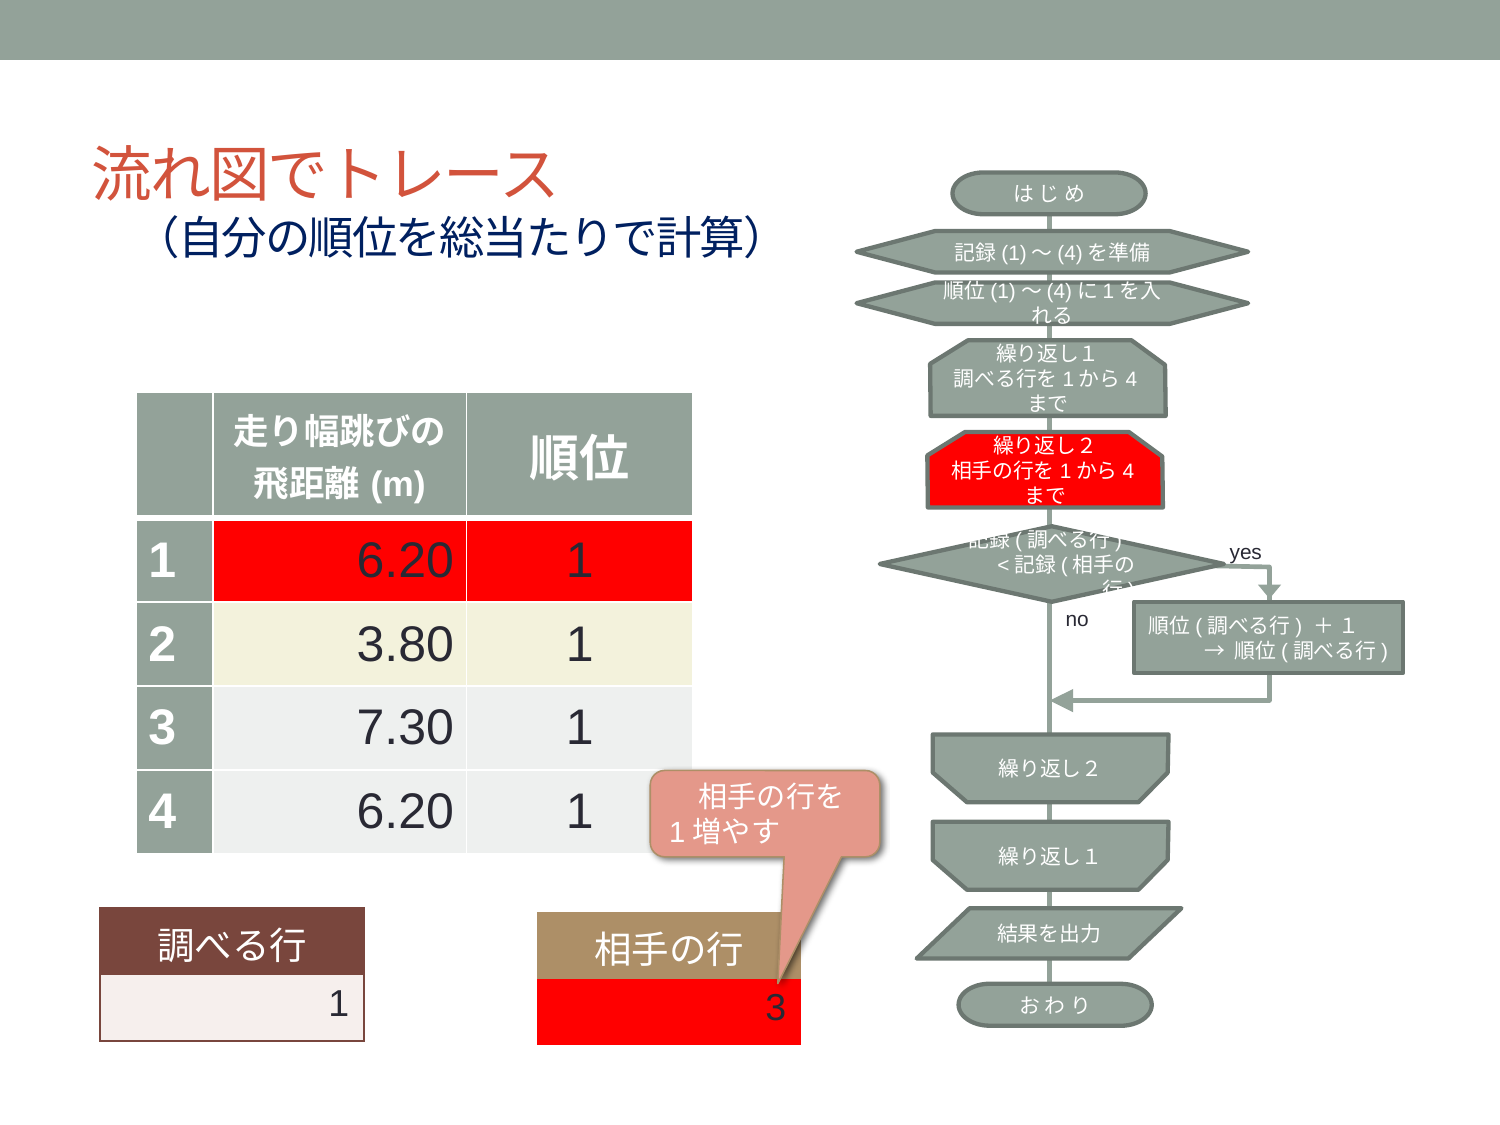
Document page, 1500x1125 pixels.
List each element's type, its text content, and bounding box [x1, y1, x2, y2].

table_cell 6.20 [214, 521, 466, 601]
table_cell 1 [467, 521, 692, 601]
table_cell 1 [101, 975, 363, 1040]
text_box 相手の行を1増やす [649, 769, 853, 985]
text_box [856, 172, 1403, 1026]
table_cell 7.30 [214, 687, 466, 769]
table_cell 3 [537, 979, 801, 1045]
table_cell 1 [467, 771, 656, 853]
table_header [137, 393, 212, 515]
table_cell 1 [137, 521, 212, 601]
table_cell 1 [467, 687, 692, 769]
table_header 相手の行 [791, 960, 801, 979]
table_header 走り幅跳びの 飛距離(m) [214, 393, 466, 515]
table_cell 4 [137, 771, 212, 853]
table_cell 1 [467, 603, 692, 685]
title 流れ図でトレース （自分の順位を総当たりで計算） [76, 108, 836, 292]
table_cell 3.80 [214, 603, 466, 685]
table_header 調べる行 [101, 909, 363, 974]
table_header 順位 [467, 393, 692, 515]
table_cell 2 [137, 603, 212, 685]
table_cell 3 [137, 687, 212, 769]
table_cell 6.20 [214, 771, 466, 853]
table_header 相手の行 [537, 912, 778, 979]
